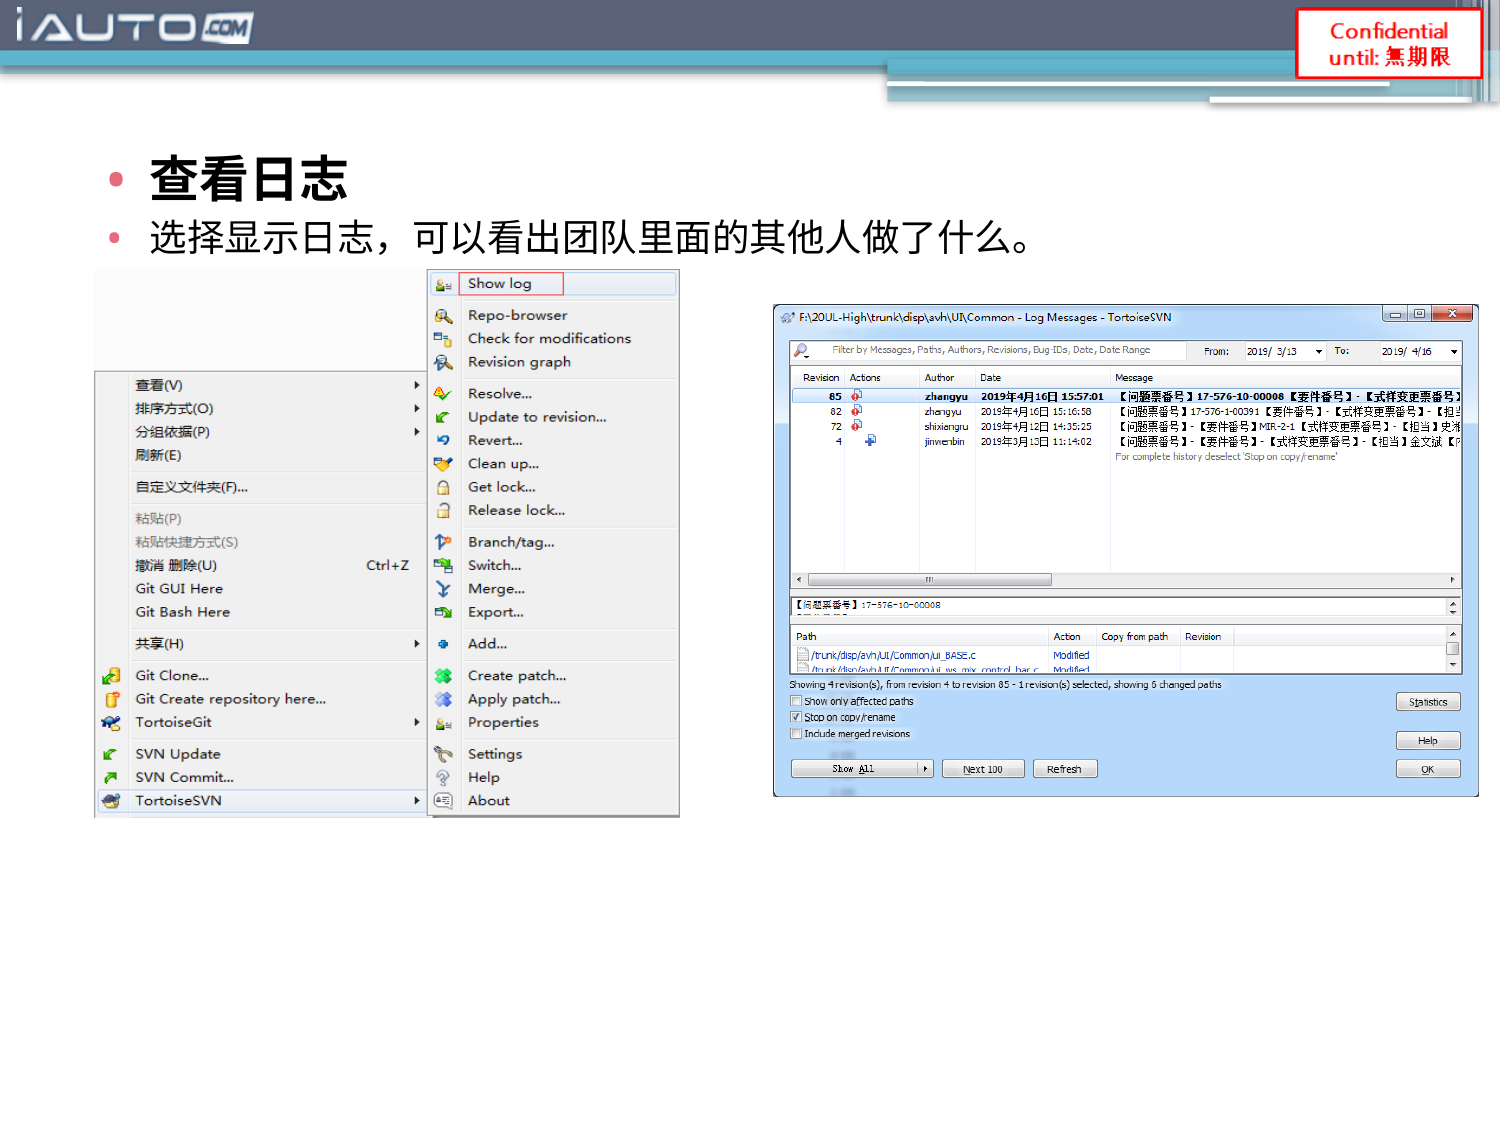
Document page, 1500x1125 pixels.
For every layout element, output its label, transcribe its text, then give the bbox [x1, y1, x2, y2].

picture [93, 269, 680, 818]
list 查看日志 选择显示日志，可以看出团队里面的其他人做了什么。 [75, 140, 1425, 1079]
picture [1295, 7, 1483, 79]
picture [773, 304, 1479, 797]
picture [17, 7, 254, 44]
